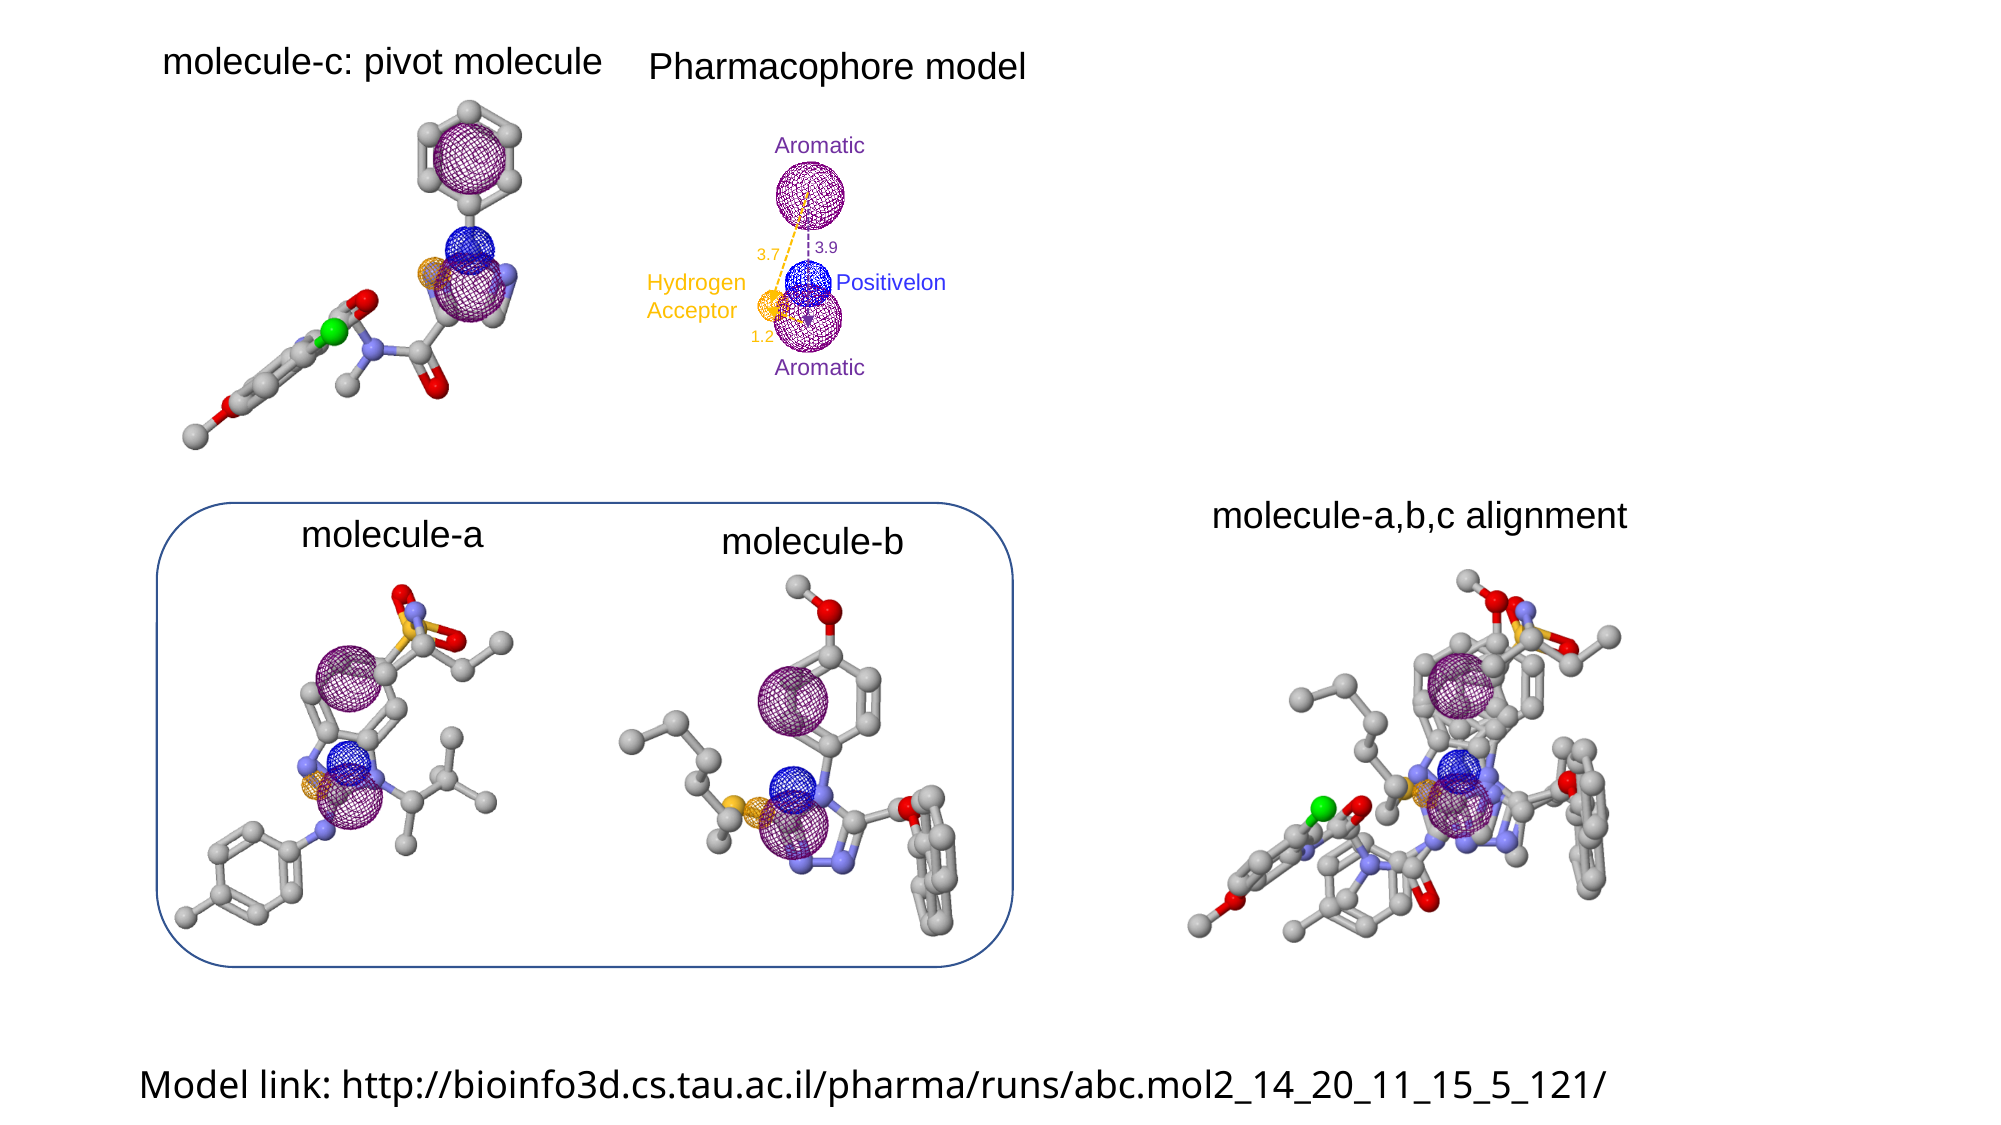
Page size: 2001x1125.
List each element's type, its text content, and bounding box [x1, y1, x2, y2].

text_box Pharmacophore model [633, 34, 1042, 95]
text_box molecule-a,b,c alignment [1197, 484, 1645, 544]
text_box Model link: http://bioinfo3d.cs.tau.ac.il/pharma/runs/abc.mol2_14_20_11_15_5_121/ [123, 1054, 1887, 1114]
text_box [155, 501, 1014, 969]
picture [602, 563, 992, 944]
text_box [631, 123, 963, 388]
picture [1183, 562, 1631, 946]
picture [159, 563, 535, 944]
text_box molecule-c: pivot molecule [147, 29, 619, 90]
picture [156, 80, 554, 461]
